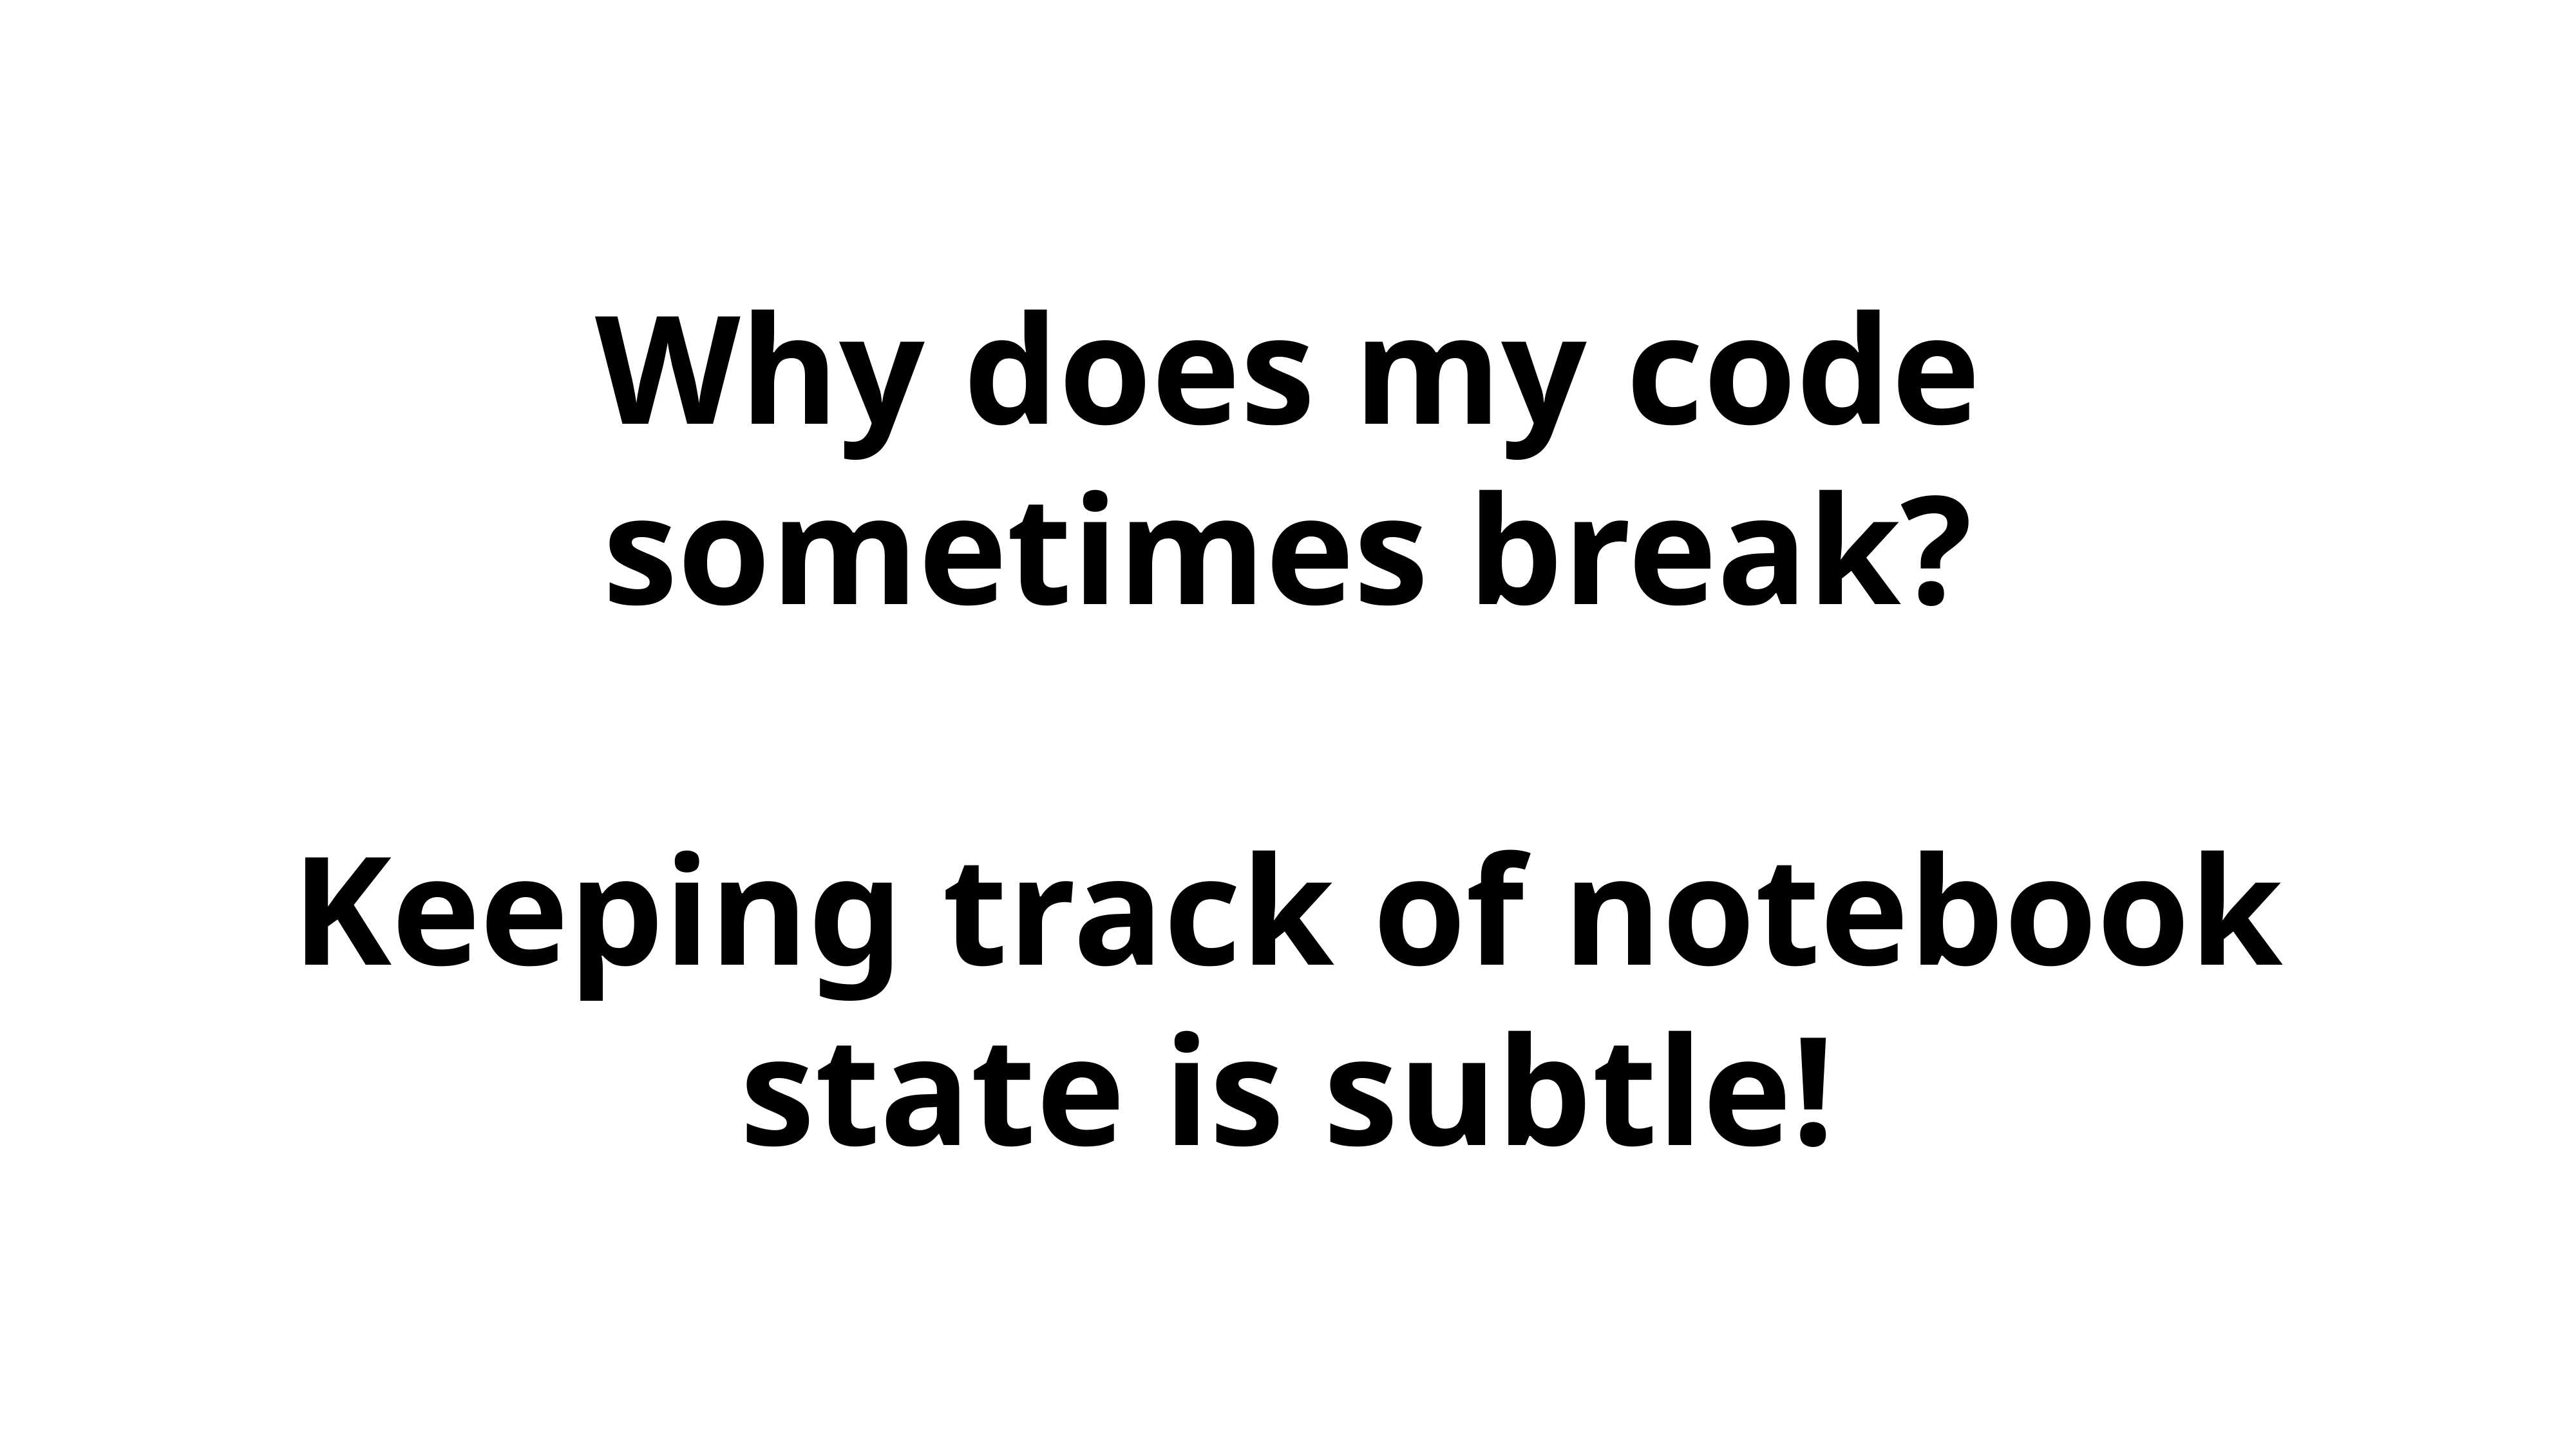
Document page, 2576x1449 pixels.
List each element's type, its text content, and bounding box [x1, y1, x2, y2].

title Why does my code sometimes break? Keeping track of notebook state is subtle! [187, 200, 2389, 1249]
